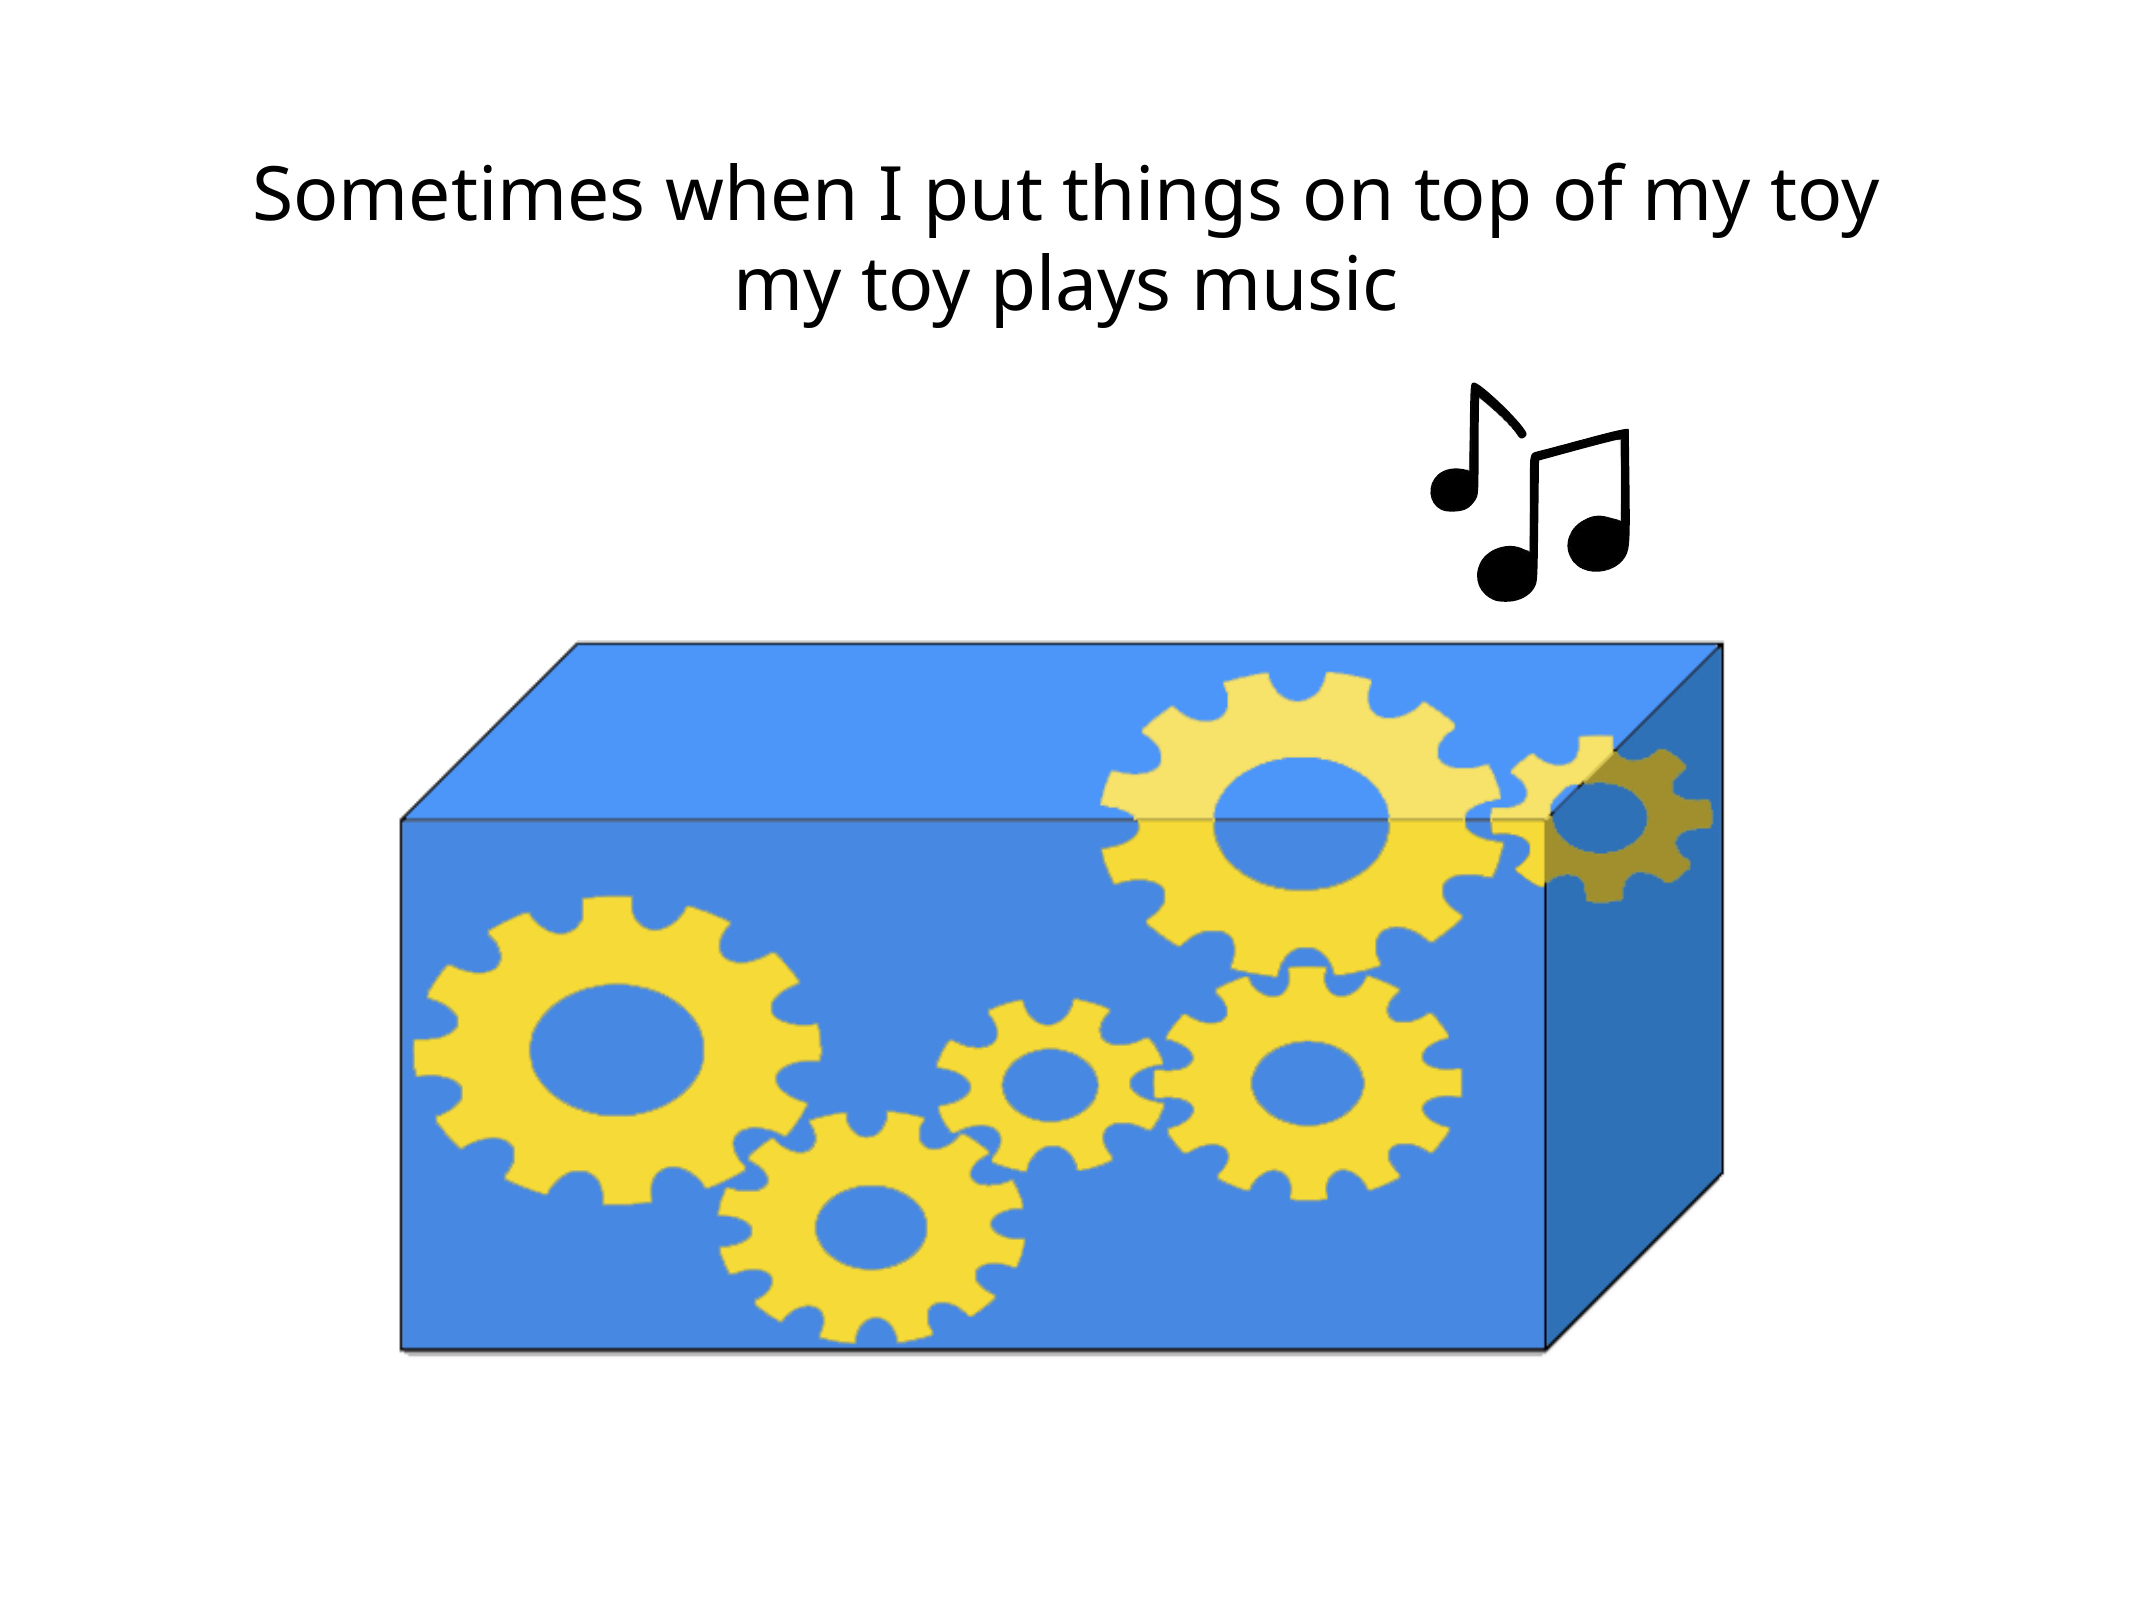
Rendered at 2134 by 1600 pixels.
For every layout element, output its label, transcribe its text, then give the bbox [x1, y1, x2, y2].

picture [292, 382, 1841, 1434]
text_box Sometimes when I put things on top of my toy my toy plays music [243, 136, 1890, 334]
